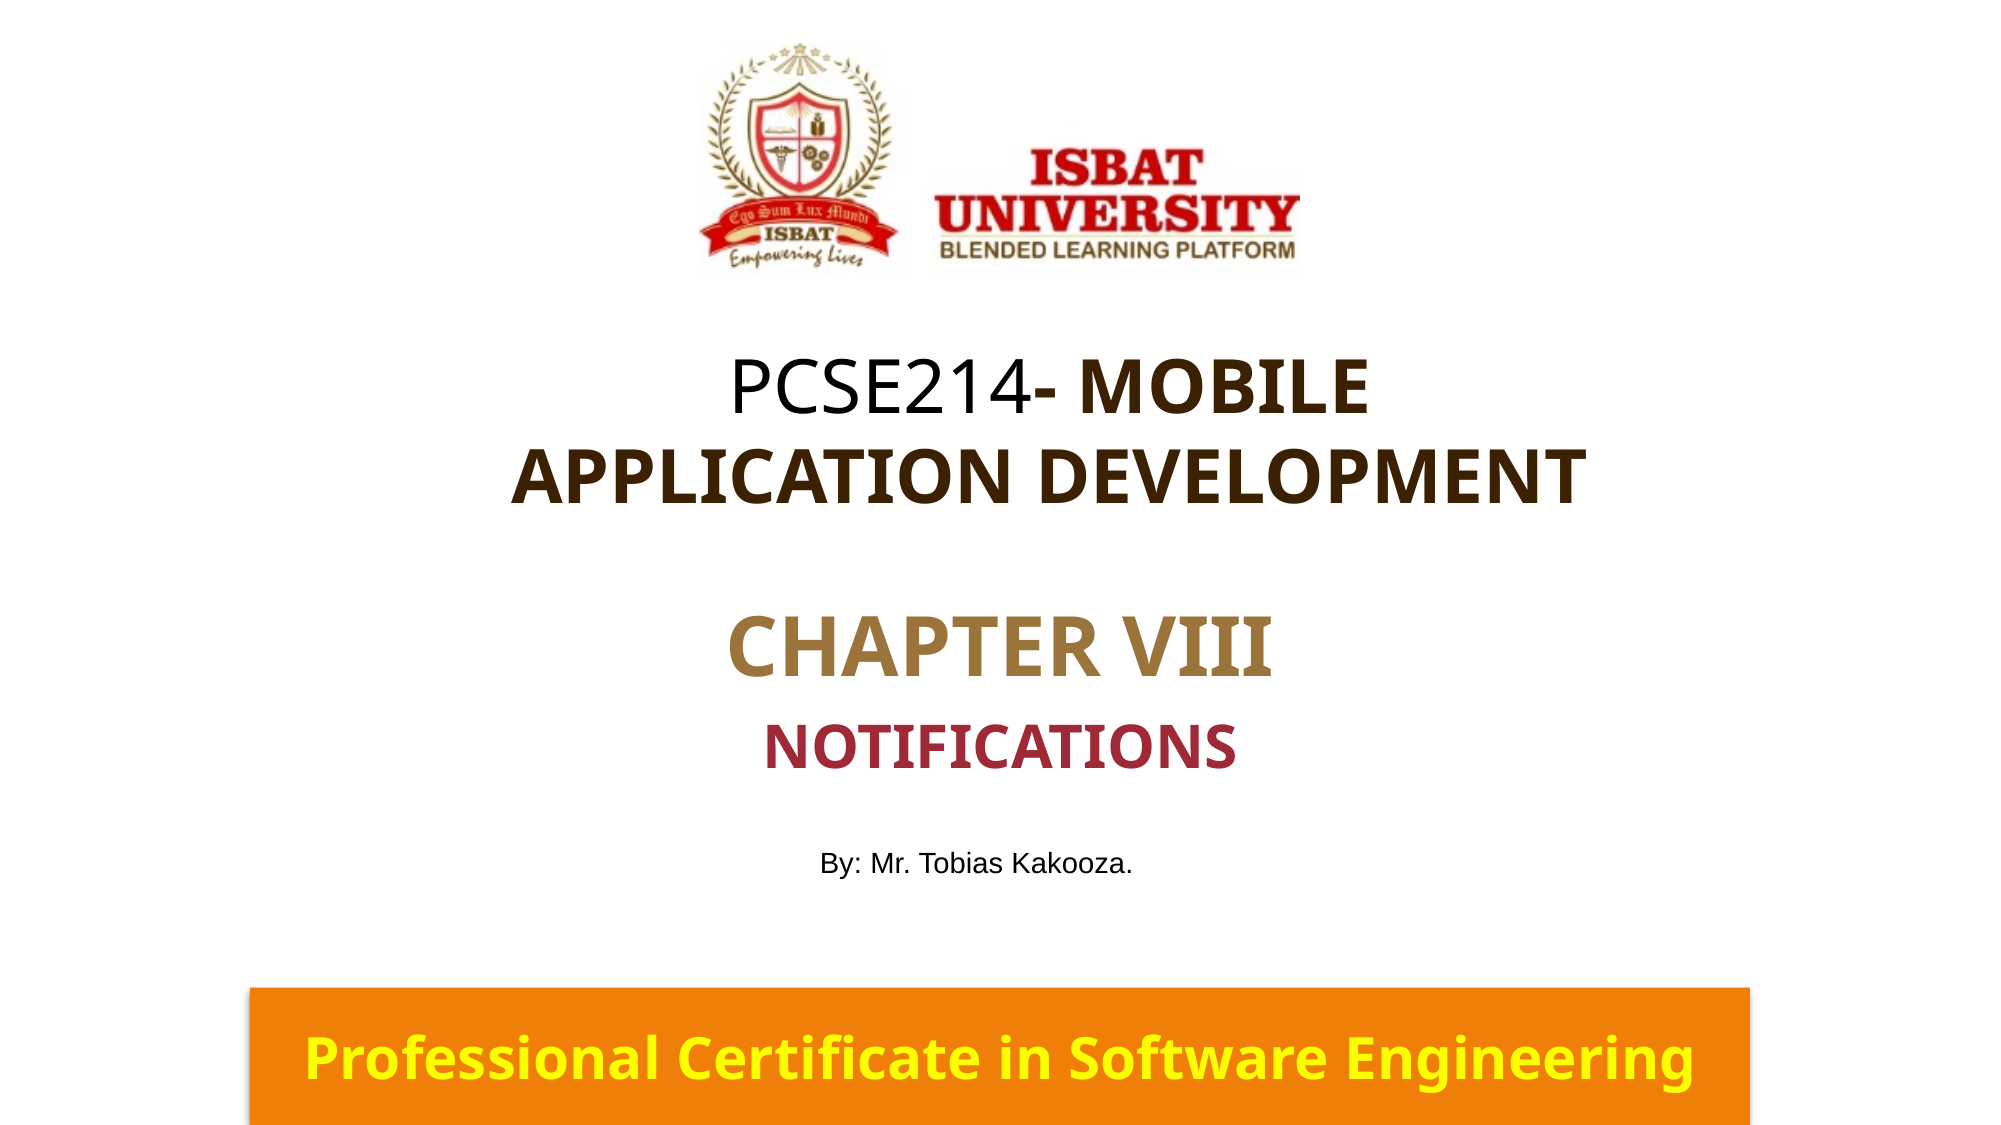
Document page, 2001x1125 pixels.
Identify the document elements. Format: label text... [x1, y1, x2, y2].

text_box Professional Certificate in Software Engineering [249, 987, 1750, 1125]
text_box CHAPTER VIII NOTIFICATIONS [458, 586, 1542, 824]
text_box [246, 984, 1754, 1125]
subtitle PCSE214- MOBILE APPLICATION DEVELOPMENT [487, 331, 1613, 447]
picture [699, 43, 1301, 275]
text_box By: Mr. Tobias Kakooza. [487, 836, 1467, 887]
